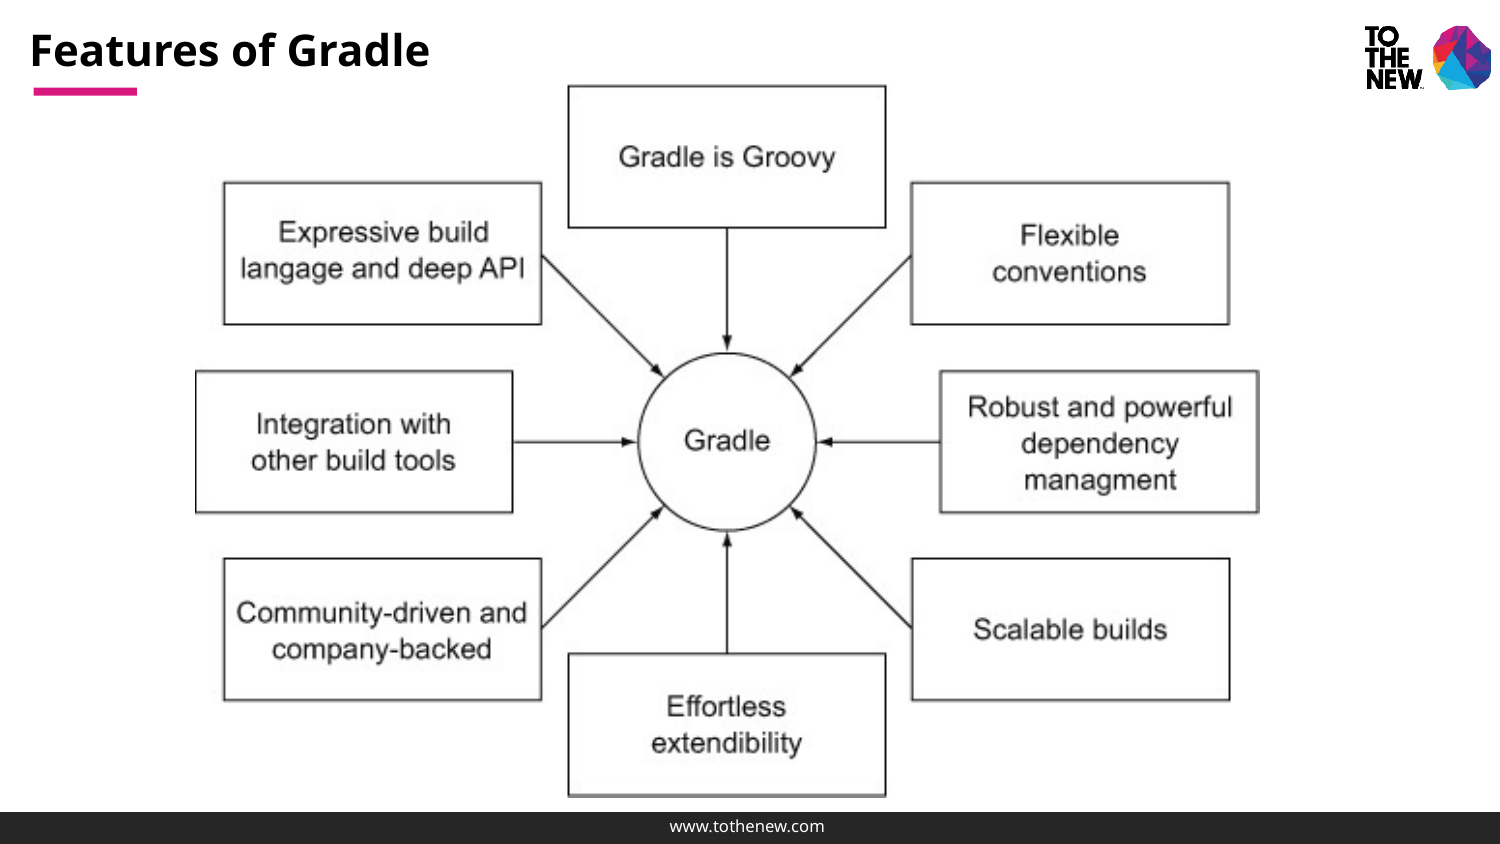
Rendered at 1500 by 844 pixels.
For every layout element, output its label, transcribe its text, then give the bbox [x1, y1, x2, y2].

picture [1350, 0, 1500, 116]
title Features of Gradle [14, 14, 1350, 85]
picture [195, 84, 1260, 798]
